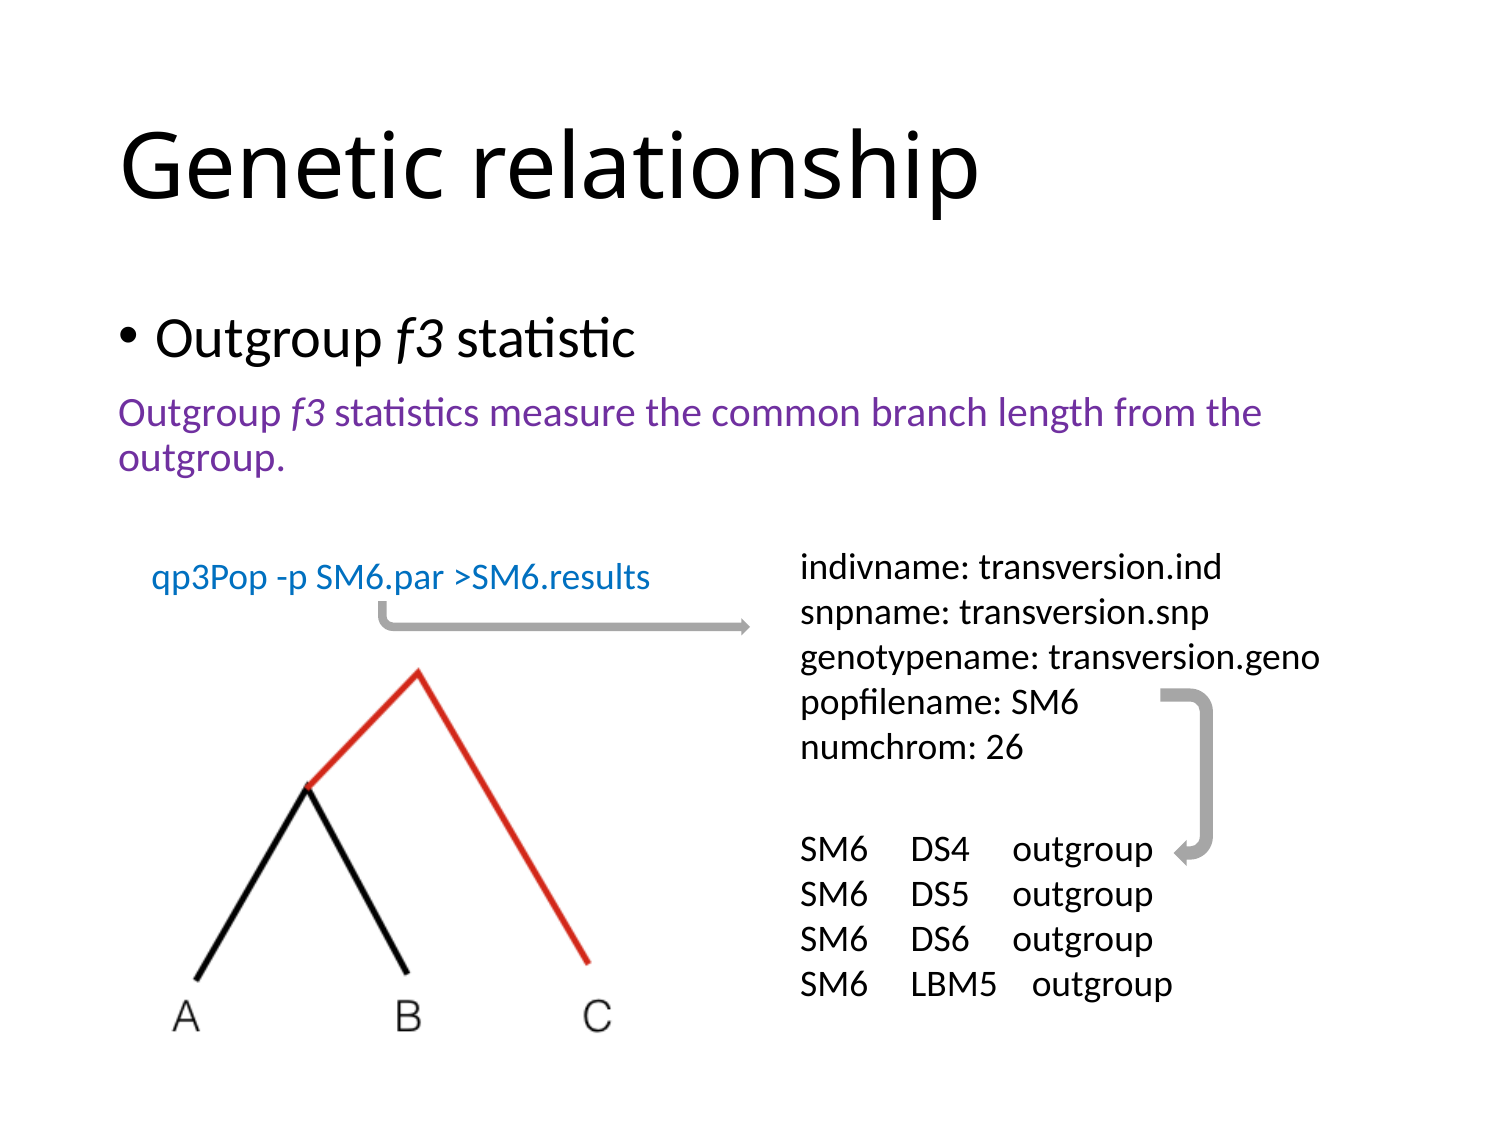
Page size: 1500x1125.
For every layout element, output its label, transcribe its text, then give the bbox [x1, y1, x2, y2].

text_box [1159, 687, 1214, 869]
title Genetic relationship [103, 59, 1397, 278]
list Outgroup f3 statistic Outgroup f3 statistics measure the common branch length from the outgroup. [103, 299, 1397, 1014]
text_box qp3Pop -p SM6.par >SM6.results [136, 544, 667, 605]
text_box indivname: transversion.ind snpname: transversion.snp genotypename: transversion.geno popfilename: SM6 numchrom: 26 [785, 534, 1500, 775]
text_box [376, 600, 752, 638]
text_box SM6 DS4 outgroup SM6 DS5 outgroup SM6 DS6 outgroup SM6 LBM5 outgroup [785, 816, 1500, 1012]
picture [114, 635, 642, 1066]
